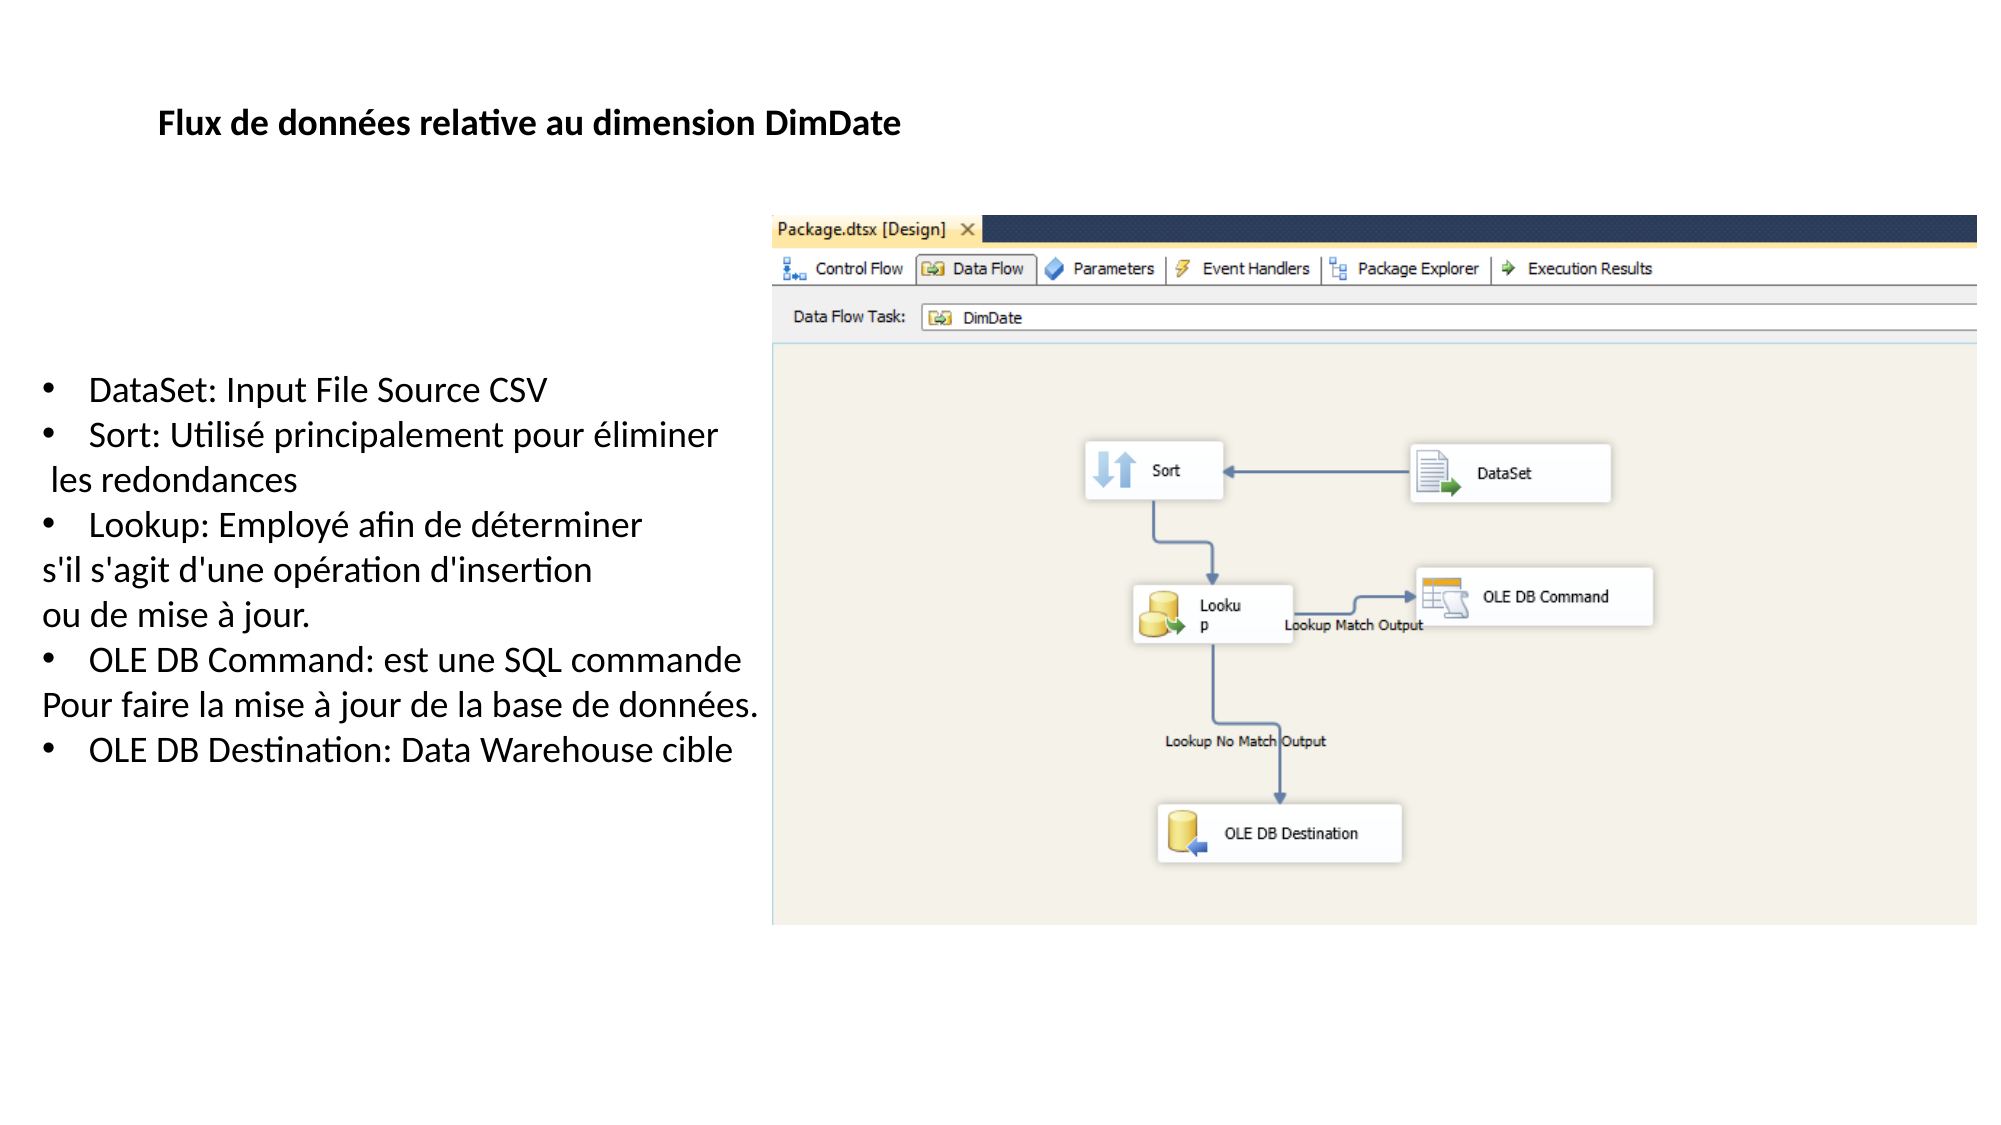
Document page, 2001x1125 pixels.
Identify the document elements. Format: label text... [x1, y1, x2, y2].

picture [772, 215, 1977, 925]
text_box DataSet: Input File Source CSV Sort: Utilisé principalement pour éliminer les redondances Lookup: Employé afin de déterminer s'il s'agit d'une opération d'insertion ou de mise à jour. OLE DB Command: est une SQL commande Pour faire la mise à jour de la base de données. OLE DB Destination: Data Warehouse cible [27, 357, 772, 778]
text_box Flux de données relative au dimension DimDate [73, 90, 987, 151]
